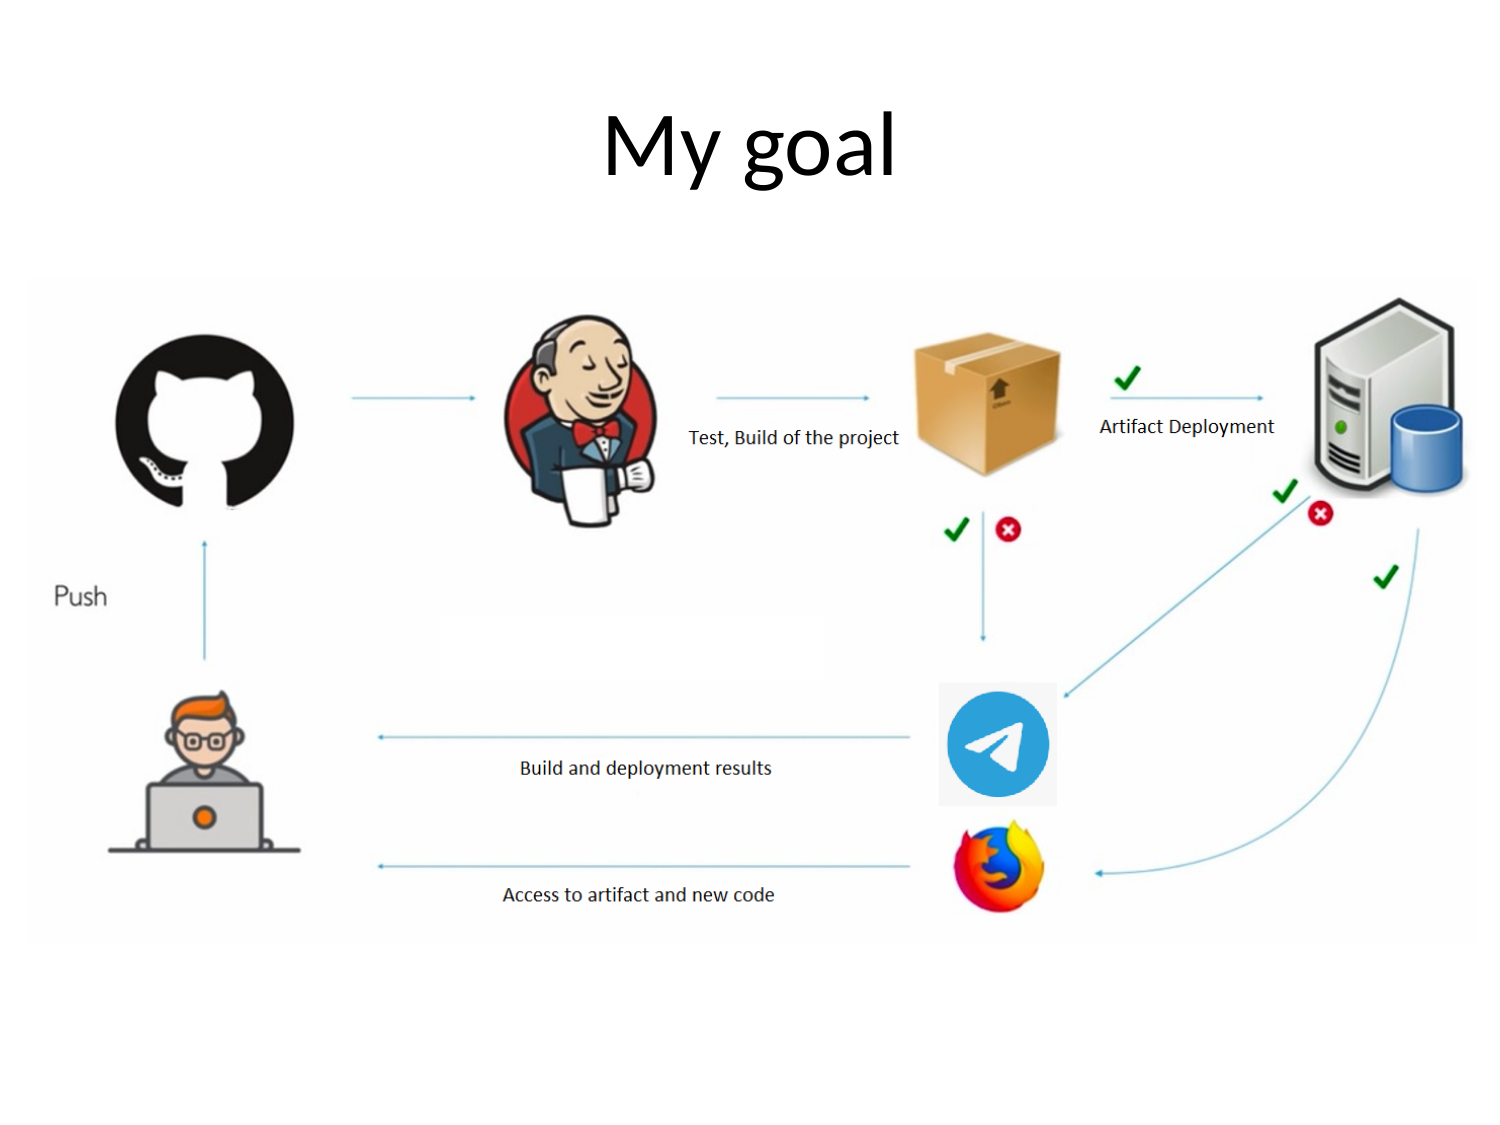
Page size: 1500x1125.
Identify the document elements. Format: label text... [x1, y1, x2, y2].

title My goal [75, 45, 1425, 233]
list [28, 278, 1477, 944]
